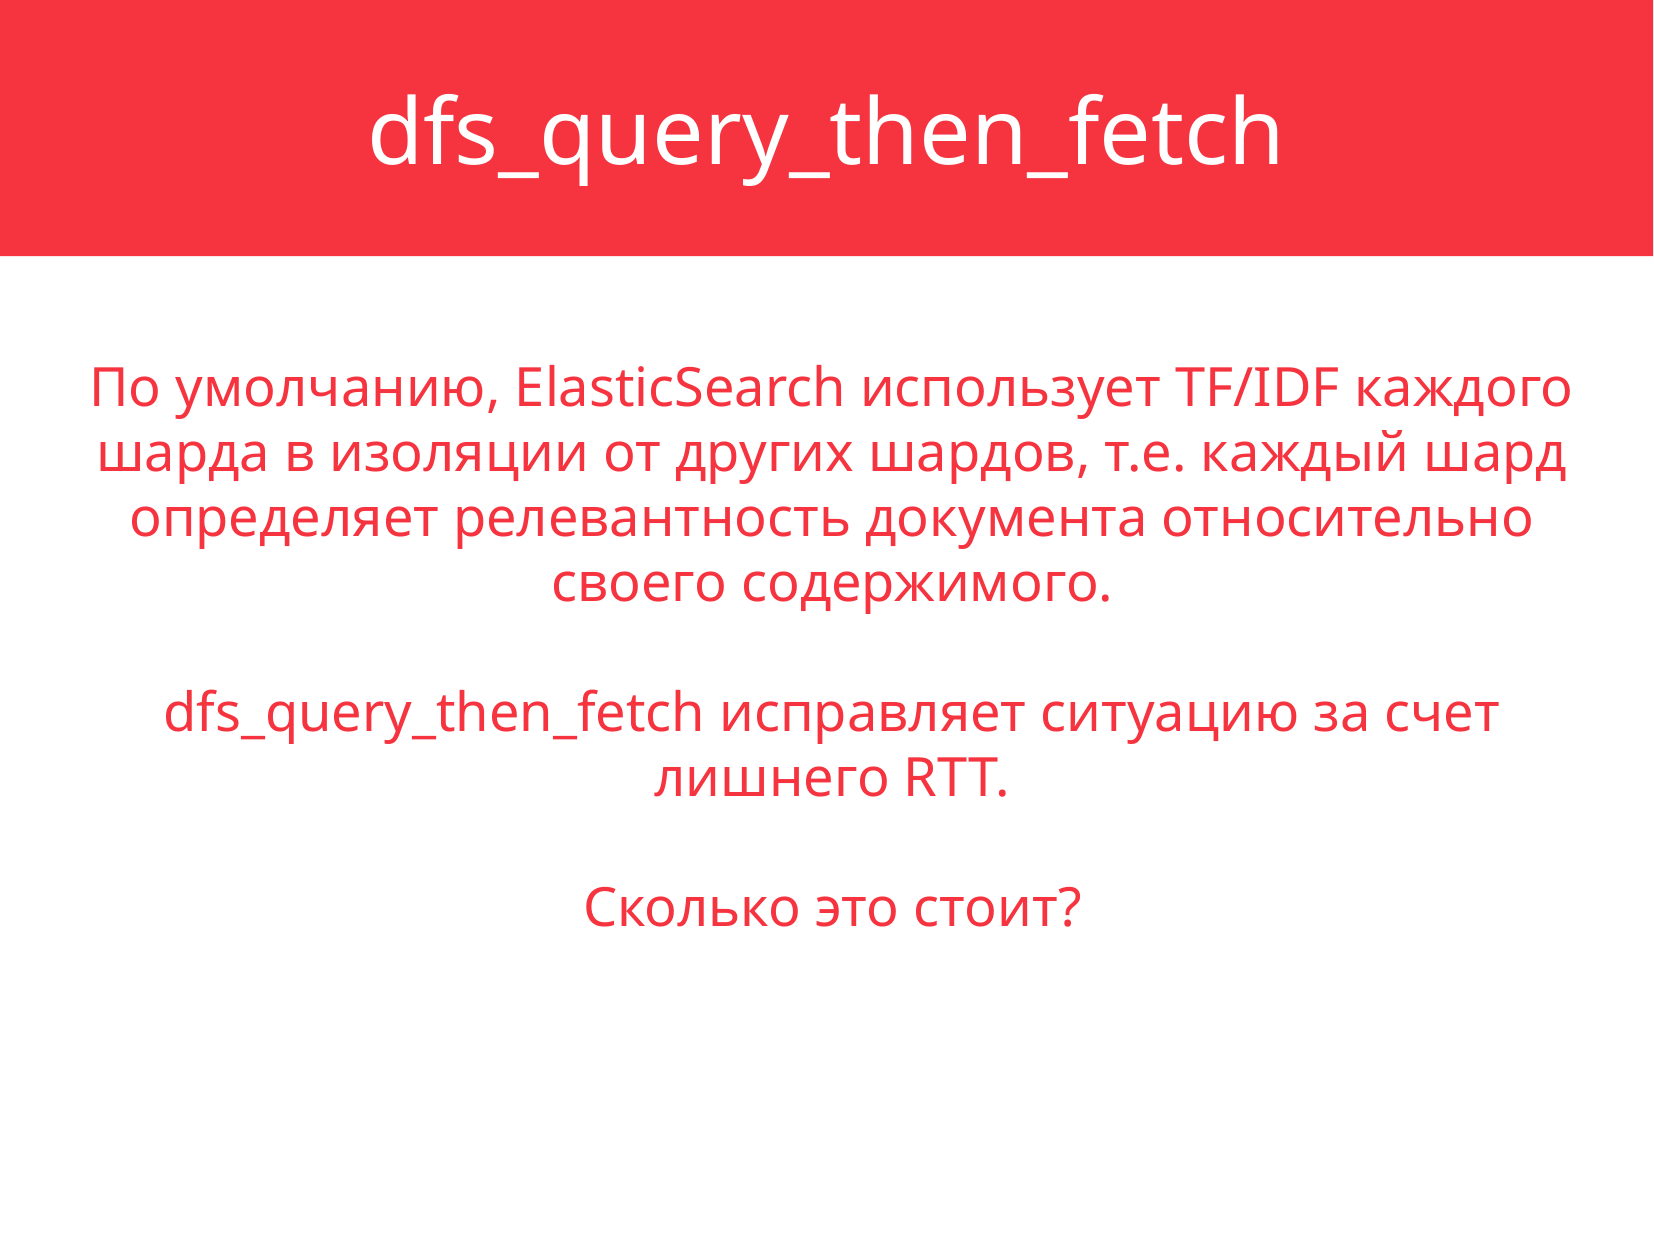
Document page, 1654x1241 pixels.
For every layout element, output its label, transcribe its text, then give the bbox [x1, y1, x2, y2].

text_box По умолчанию, ElasticSearch использует TF/IDF каждого шарда в изоляции от других шардов, т.е. каждый шард определяет релевантность документа относительно своего содержимого. dfs_query_then_fetch исправляет ситуацию за счет лишнего RTT. Сколько это стоит? [59, 344, 1605, 945]
text_box dfs_query_then_fetch [0, 0, 1654, 257]
